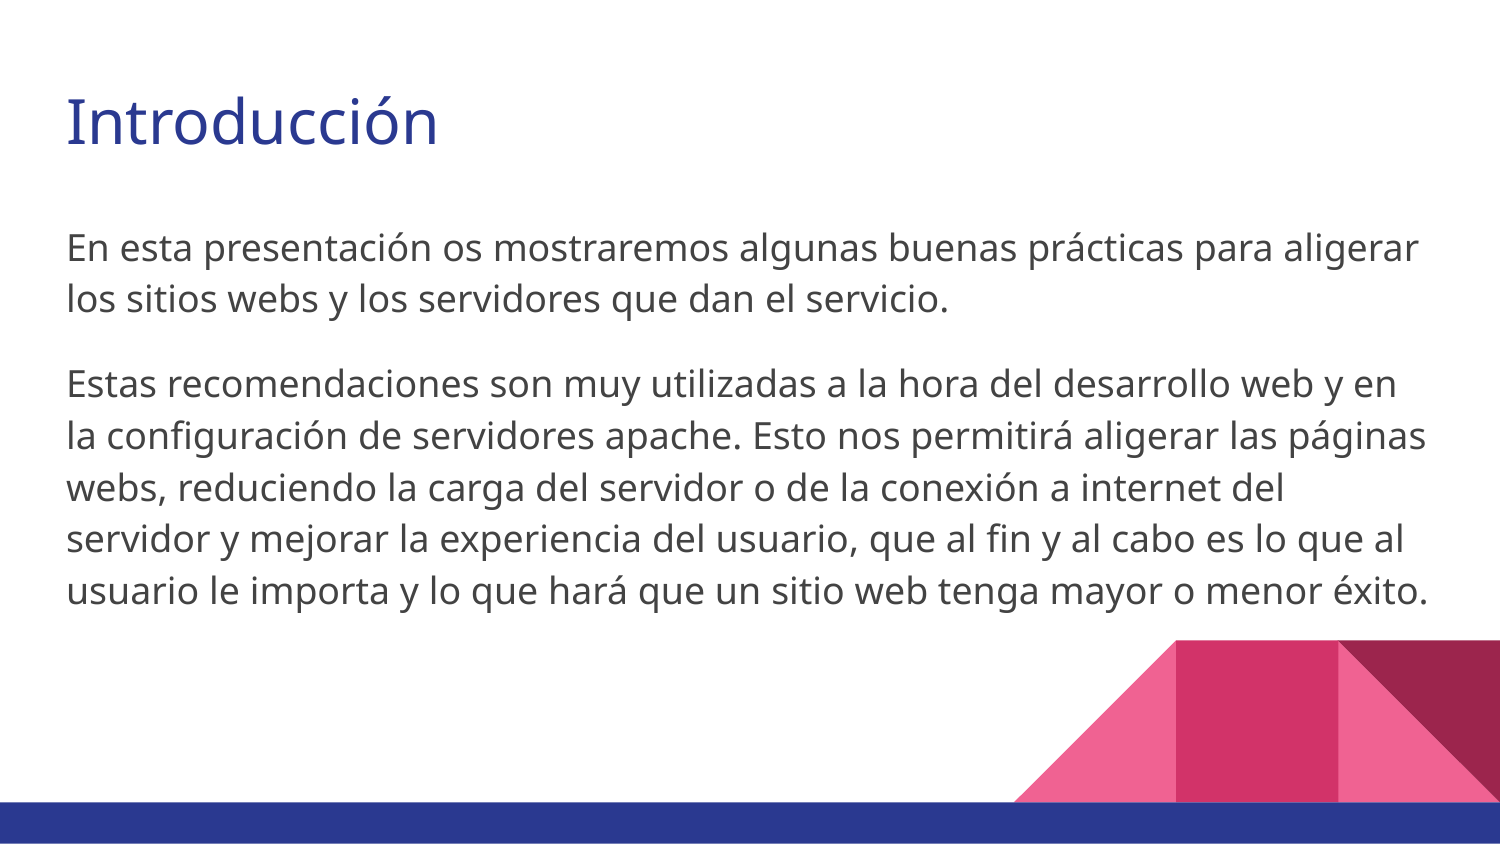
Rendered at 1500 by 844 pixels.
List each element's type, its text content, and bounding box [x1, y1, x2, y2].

title Introducción [51, 67, 1449, 167]
list En esta presentación os mostraremos algunas buenas prácticas para aligerar los sitios webs y los servidores que dan el servicio. Estas recomendaciones son muy utilizadas a la hora del desarrollo web y en la configuración de servidores apache. Esto nos permitirá aligerar las páginas webs, reduciendo la carga del servidor o de la conexión a internet del servidor y mejorar la experiencia del usuario, que al fin y al cabo es lo que al usuario le importa y lo que hará que un sitio web tenga mayor o menor éxito. [51, 201, 1449, 750]
